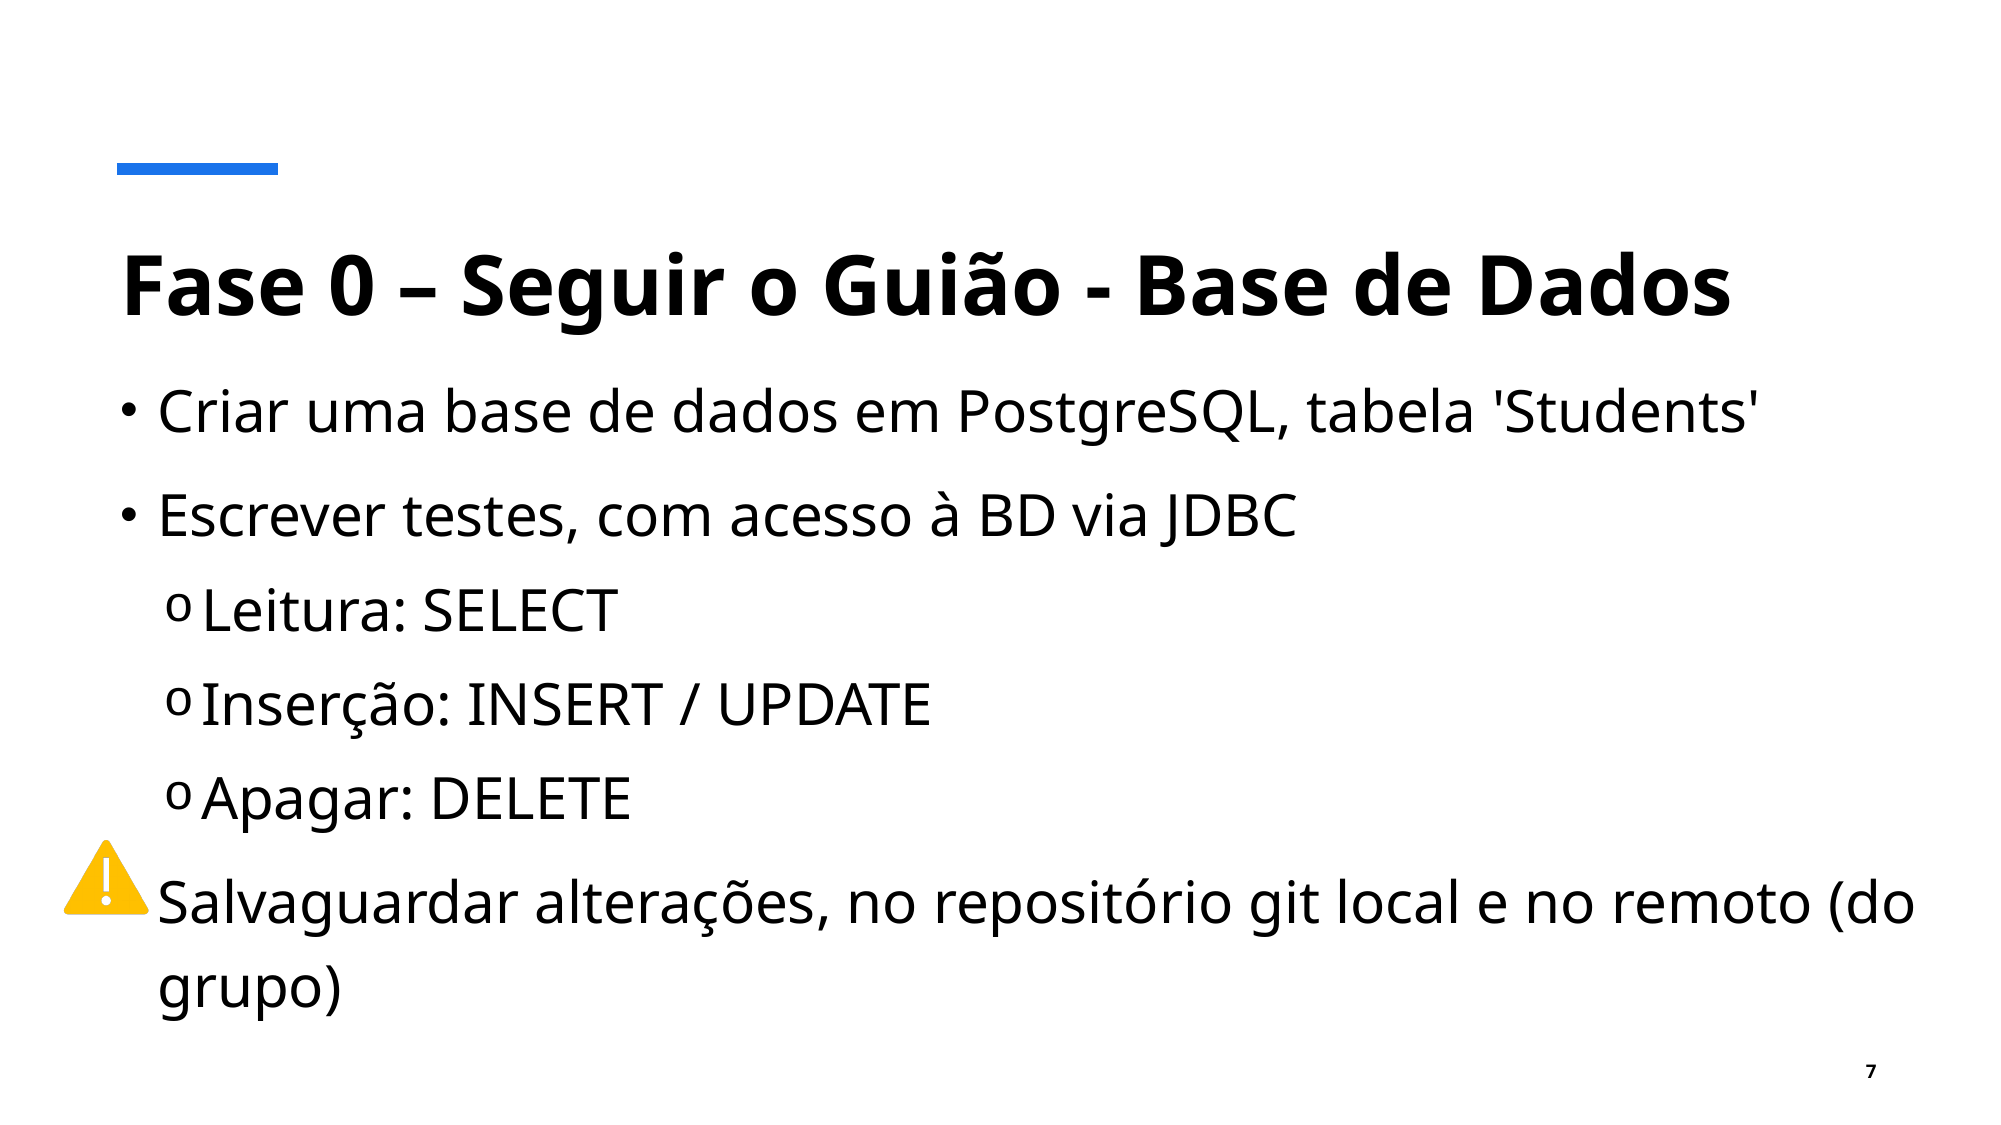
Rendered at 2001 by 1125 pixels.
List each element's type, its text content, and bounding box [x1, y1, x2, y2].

title Fase 0 – Seguir o Guião - Base de Dados [105, 224, 1892, 352]
list Criar uma base de dados em PostgreSQL, tabela 'Students' Escrever testes, com acesso à BD via JDBC Leitura: SELECT Inserção: INSERT / UPDATE Apagar: DELETE Salvaguardar alterações, no repositório git local e no remoto (do grupo) [105, 352, 1942, 1063]
picture [59, 830, 153, 924]
slide_number 7 [1772, 1042, 1892, 1103]
